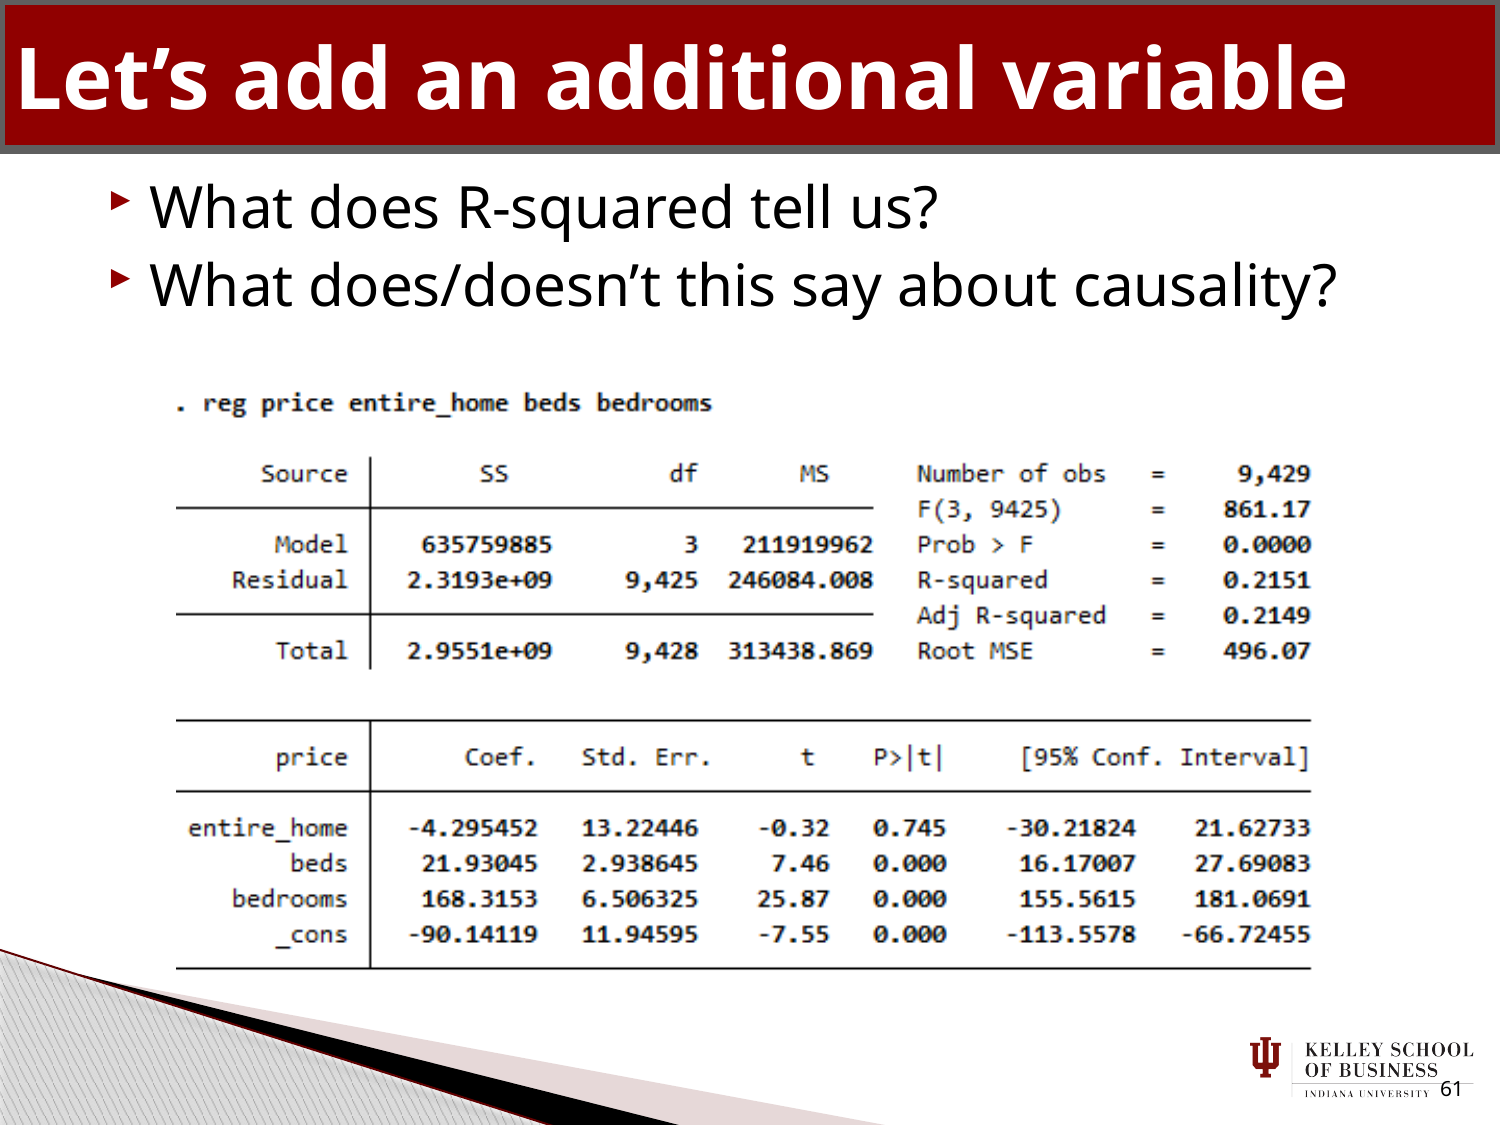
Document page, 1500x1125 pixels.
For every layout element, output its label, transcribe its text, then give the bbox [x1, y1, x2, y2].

picture [175, 371, 1325, 994]
picture [1249, 1037, 1476, 1101]
slide_number 61 [1468, 1107, 1479, 1112]
title Let’s add an additional variable [0, 0, 1500, 154]
list What does R-squared tell us? What does/doesn’t this say about causality? [75, 162, 1425, 988]
